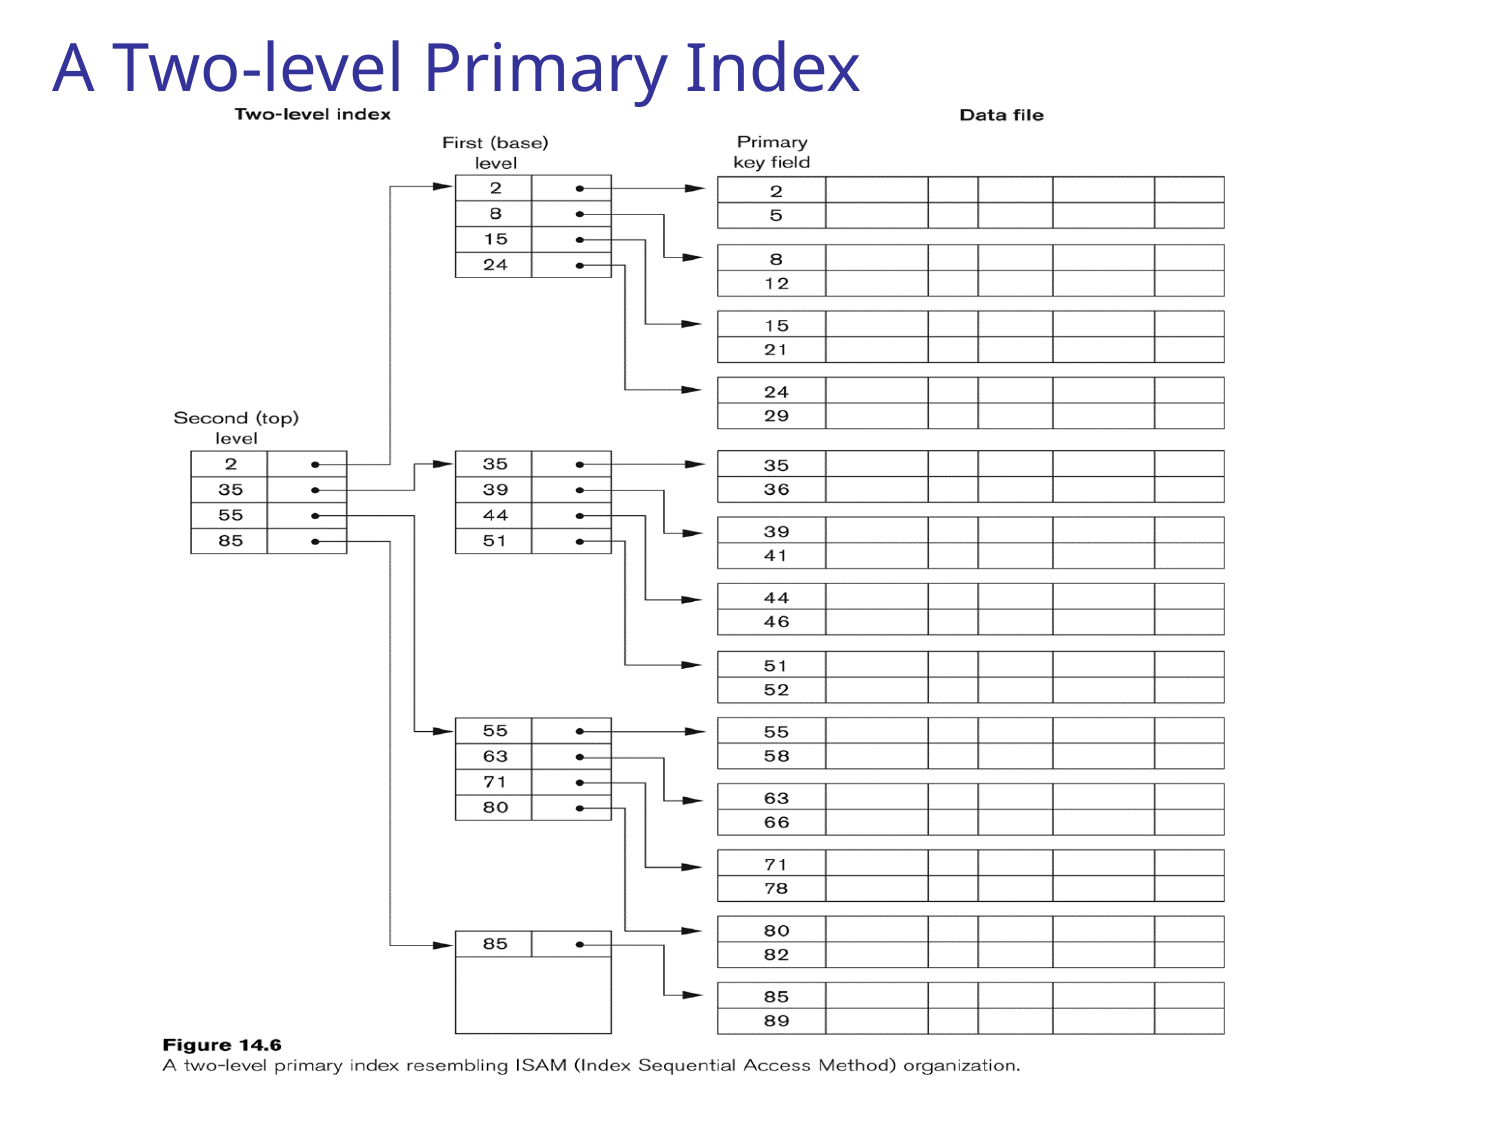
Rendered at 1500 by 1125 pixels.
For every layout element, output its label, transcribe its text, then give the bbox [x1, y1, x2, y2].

title A Two-level Primary Index [37, 49, 1451, 113]
picture [162, 107, 1226, 1076]
